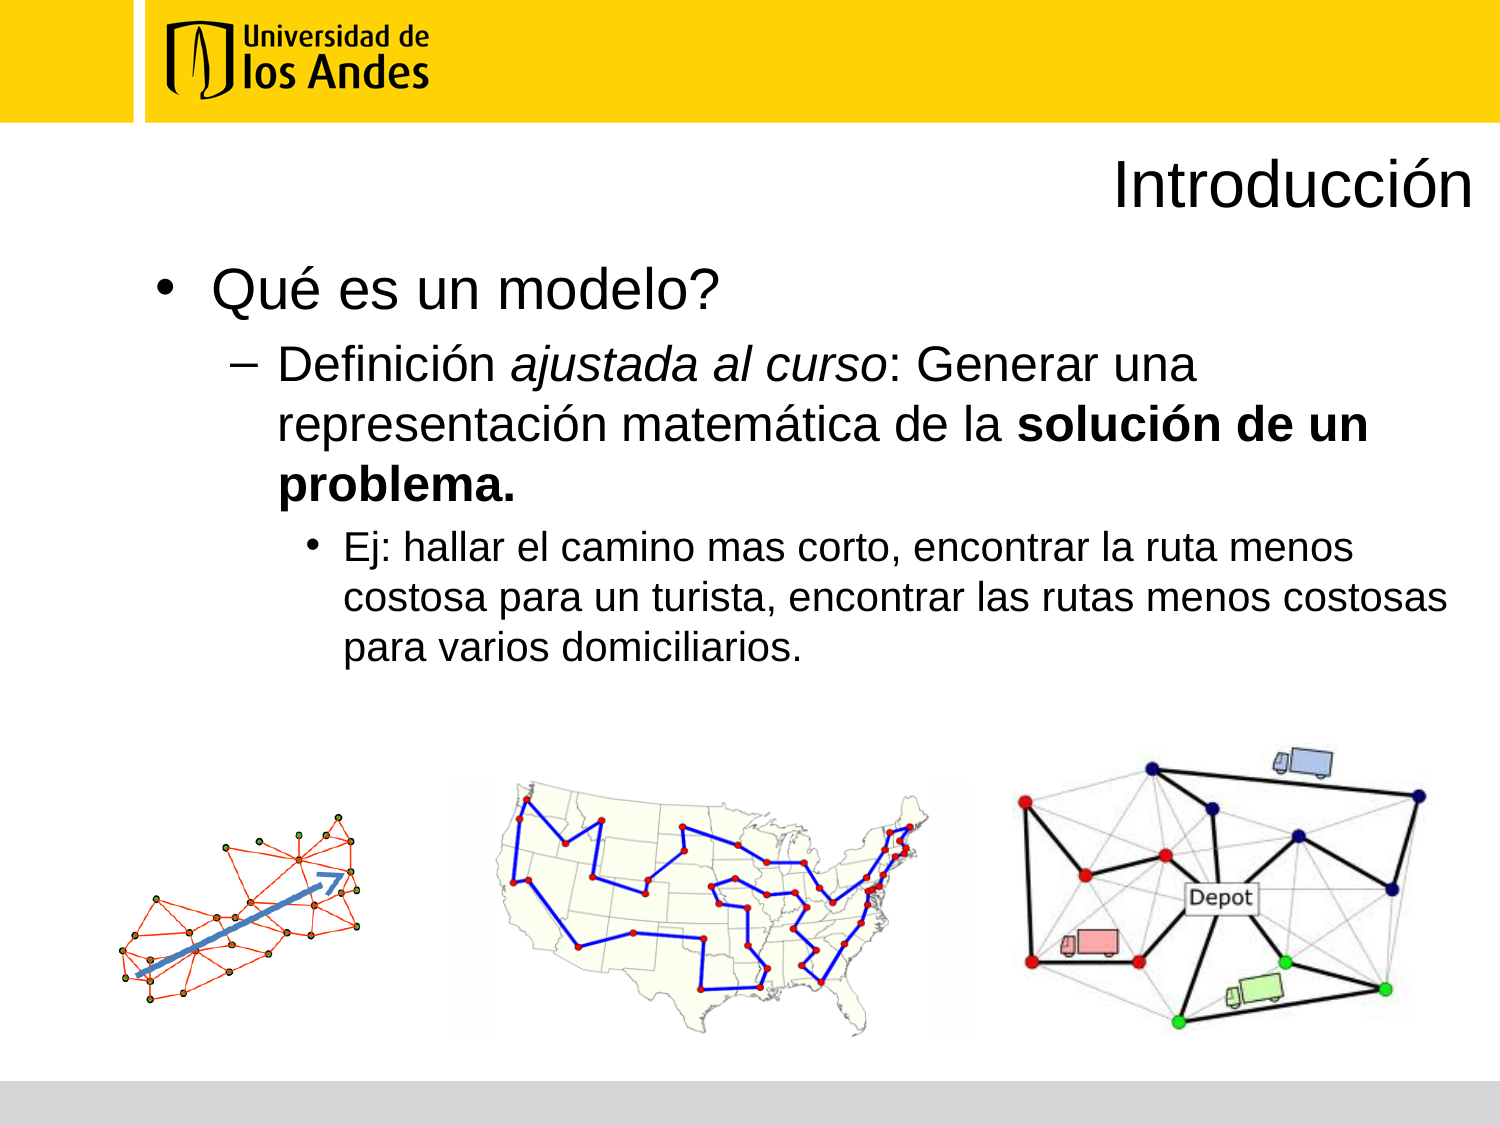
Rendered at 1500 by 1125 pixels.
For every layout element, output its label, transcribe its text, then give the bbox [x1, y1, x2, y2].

picture [449, 778, 970, 1040]
picture [1012, 743, 1434, 1037]
list Qué es un modelo? Definición ajustada al curso: Generar una representación matemática de la solución de un problema. Ej: hallar el camino mas corto, encontrar la ruta menos costosa para un turista, encontrar las rutas menos costosas para varios domiciliarios. [140, 243, 1491, 1101]
picture [0, 0, 1500, 1081]
title Introducción [140, 125, 1491, 238]
